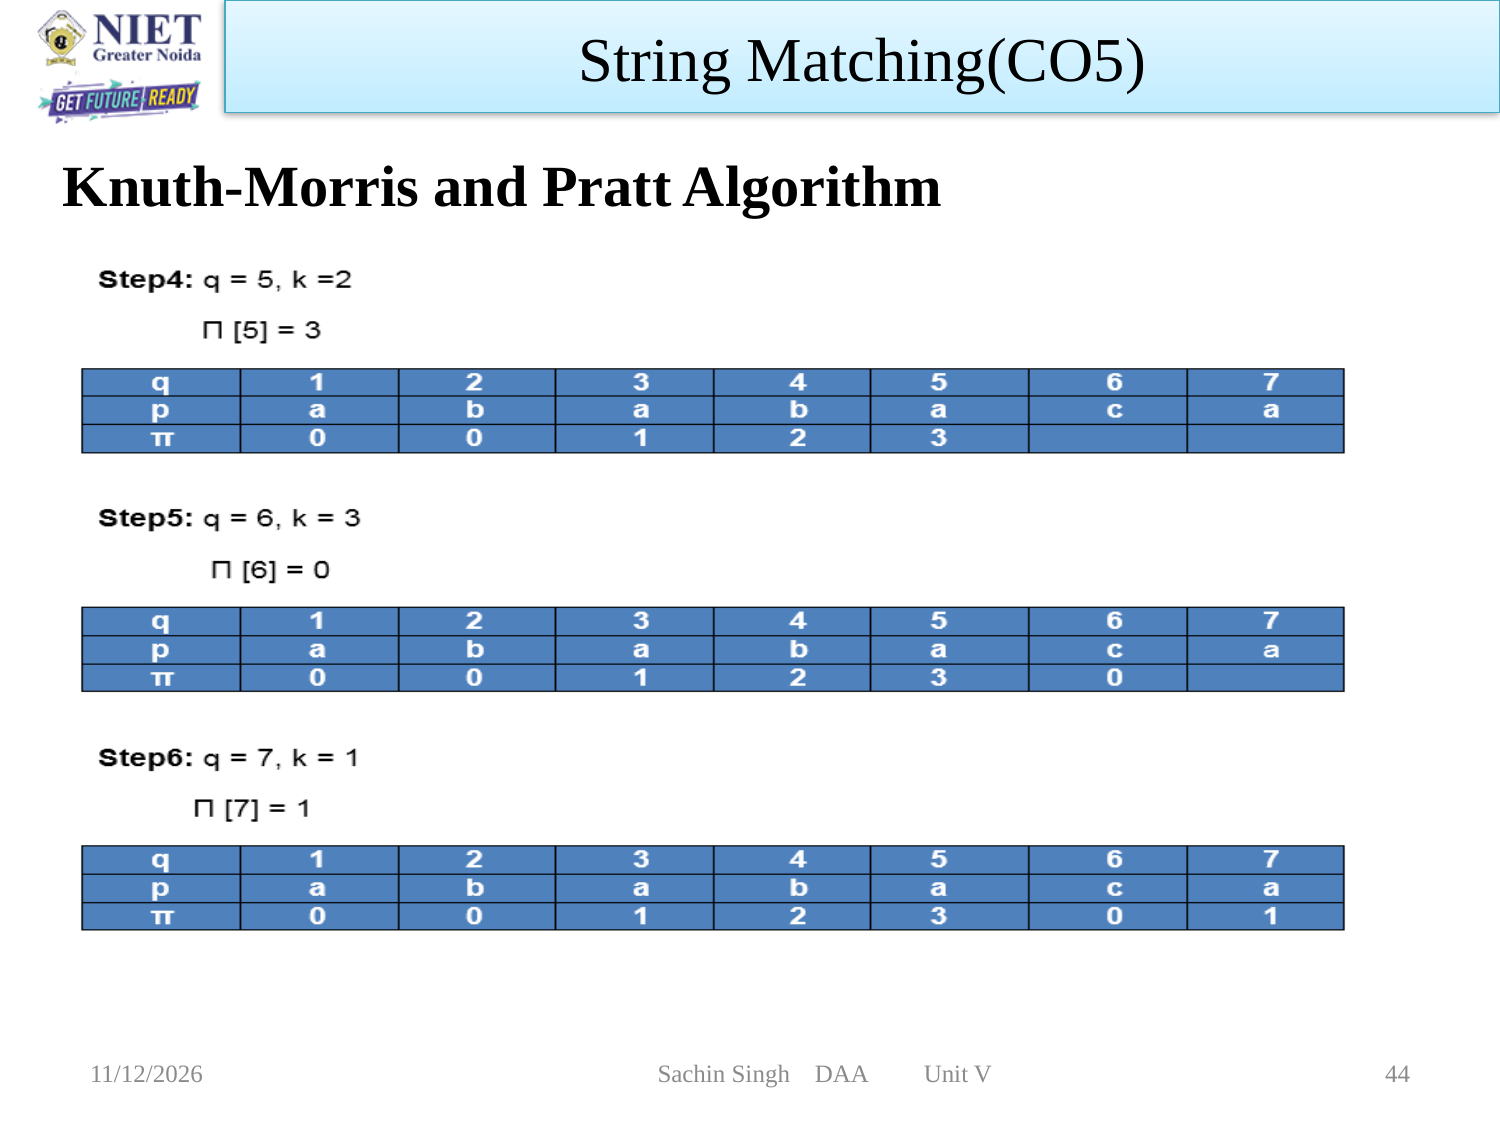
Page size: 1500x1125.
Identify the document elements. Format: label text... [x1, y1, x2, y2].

footer Sachin Singh DAA Unit V [412, 1042, 1238, 1103]
picture [74, 262, 1351, 938]
text_box Knuth-Morris and Pratt Algorithm [48, 140, 958, 226]
text_box String Matching(CO5) [238, 0, 1500, 113]
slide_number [75, 1042, 412, 1103]
picture [0, 0, 238, 135]
slide_number 44 [1238, 1042, 1425, 1103]
list [65, 162, 1428, 988]
